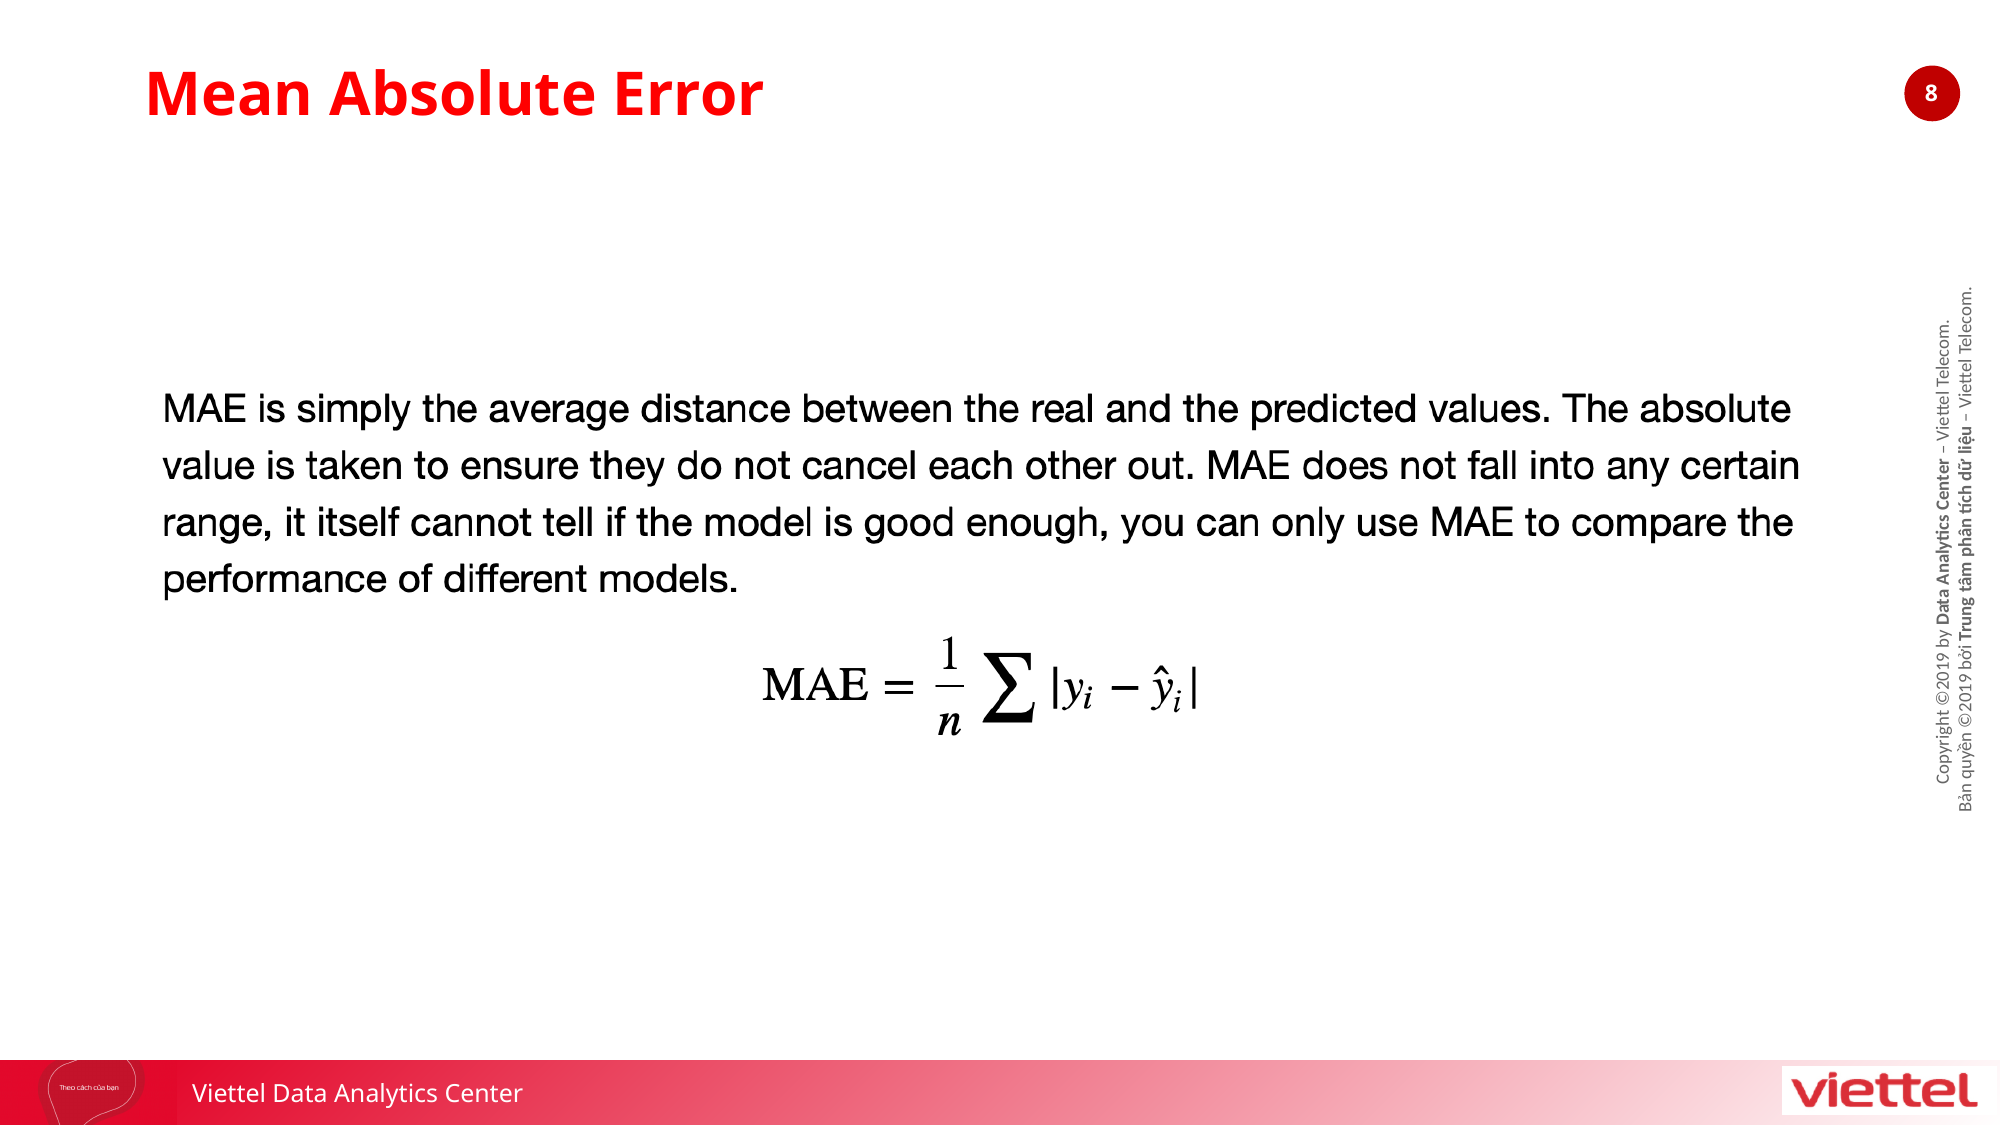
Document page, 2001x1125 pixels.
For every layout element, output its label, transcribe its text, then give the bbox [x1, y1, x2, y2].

picture [135, 365, 1865, 760]
picture [1782, 1066, 1997, 1115]
text_box Mean Absolute Error [129, 51, 1701, 136]
picture [0, 1060, 178, 1125]
